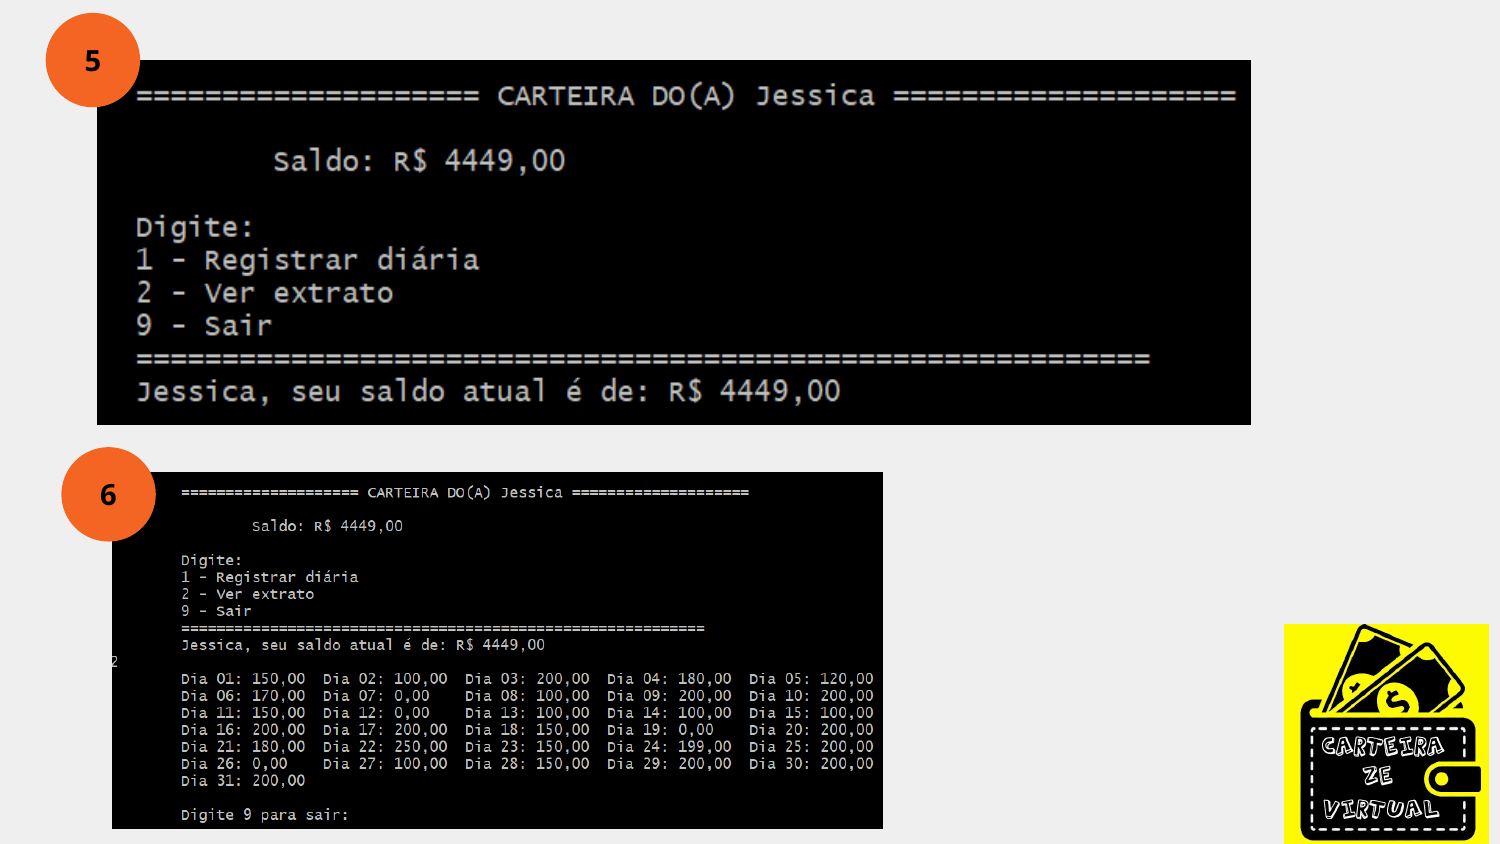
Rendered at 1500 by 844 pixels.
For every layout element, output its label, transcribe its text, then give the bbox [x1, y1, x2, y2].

picture [111, 471, 883, 829]
text_box [61, 447, 149, 542]
picture [1284, 624, 1489, 844]
text_box [45, 12, 141, 108]
text_box 5 [61, 27, 125, 93]
picture [97, 60, 1252, 426]
text_box 6 [77, 461, 141, 527]
